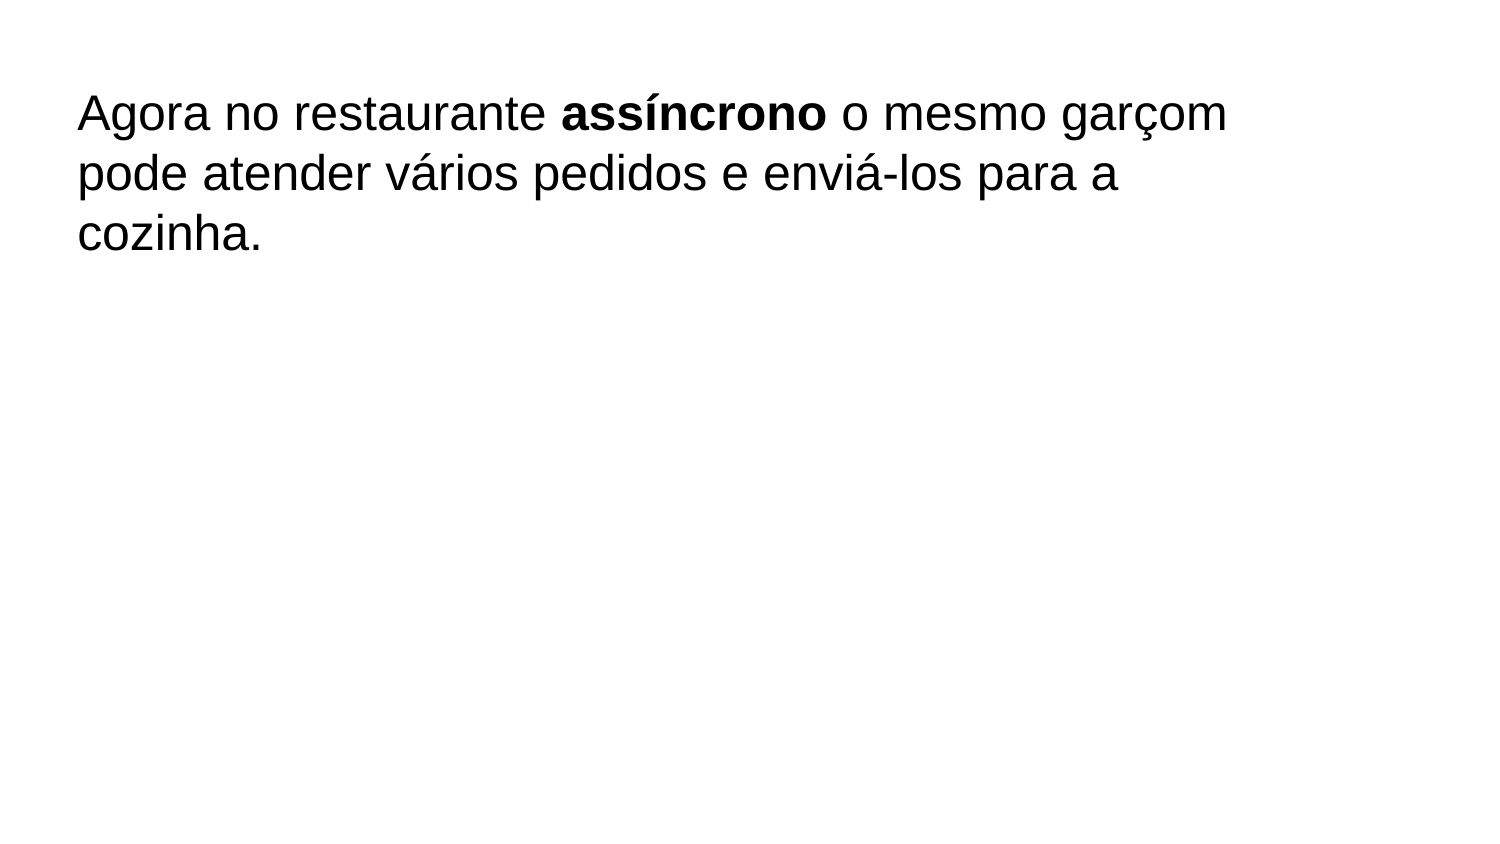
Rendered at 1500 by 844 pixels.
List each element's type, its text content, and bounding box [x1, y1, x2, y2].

text_box Agora no restaurante assíncrono o mesmo garçom pode atender vários pedidos e enviá-los para a cozinha. [62, 65, 1297, 769]
